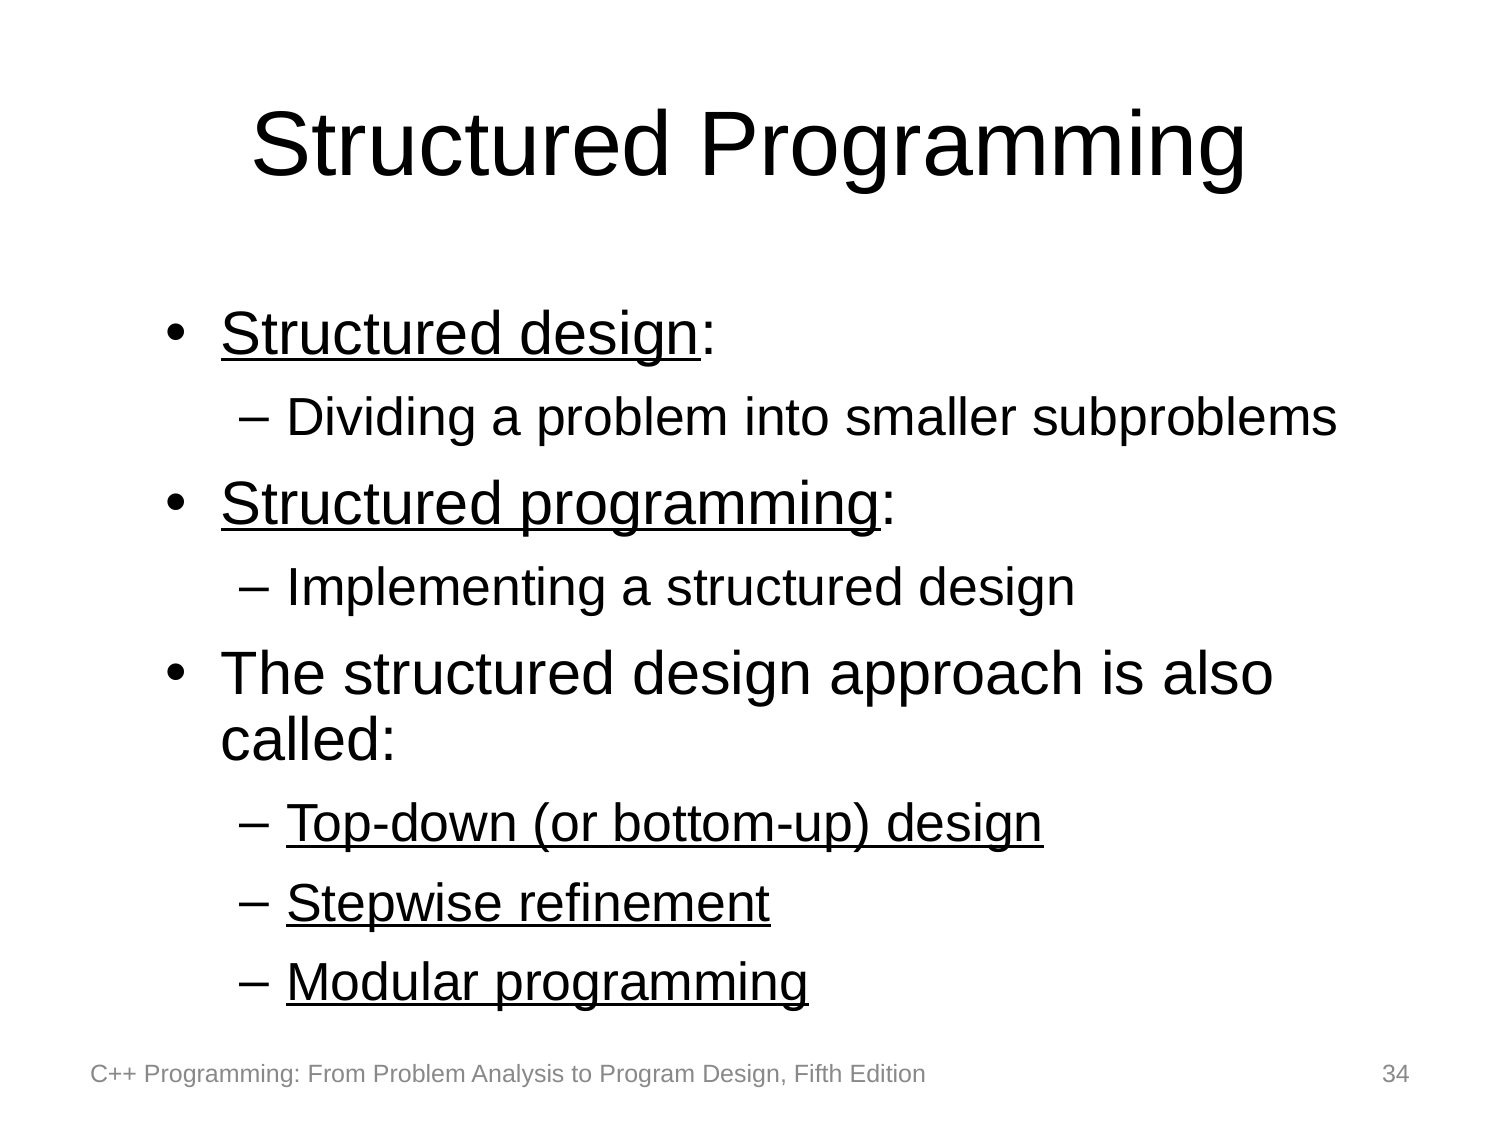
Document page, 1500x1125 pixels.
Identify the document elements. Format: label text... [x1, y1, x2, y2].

footer C++ Programming: From Problem Analysis to Program Design, Fifth Edition [75, 1042, 988, 1103]
list Structured design: Dividing a problem into smaller subproblems Structured programming: Implementing a structured design The structured design approach is also called: Top-down (or bottom-up) design Stepwise refinement Modular programming [149, 294, 1426, 1026]
title Structured Programming [74, 44, 1426, 233]
slide_number 34 [1074, 1042, 1425, 1103]
